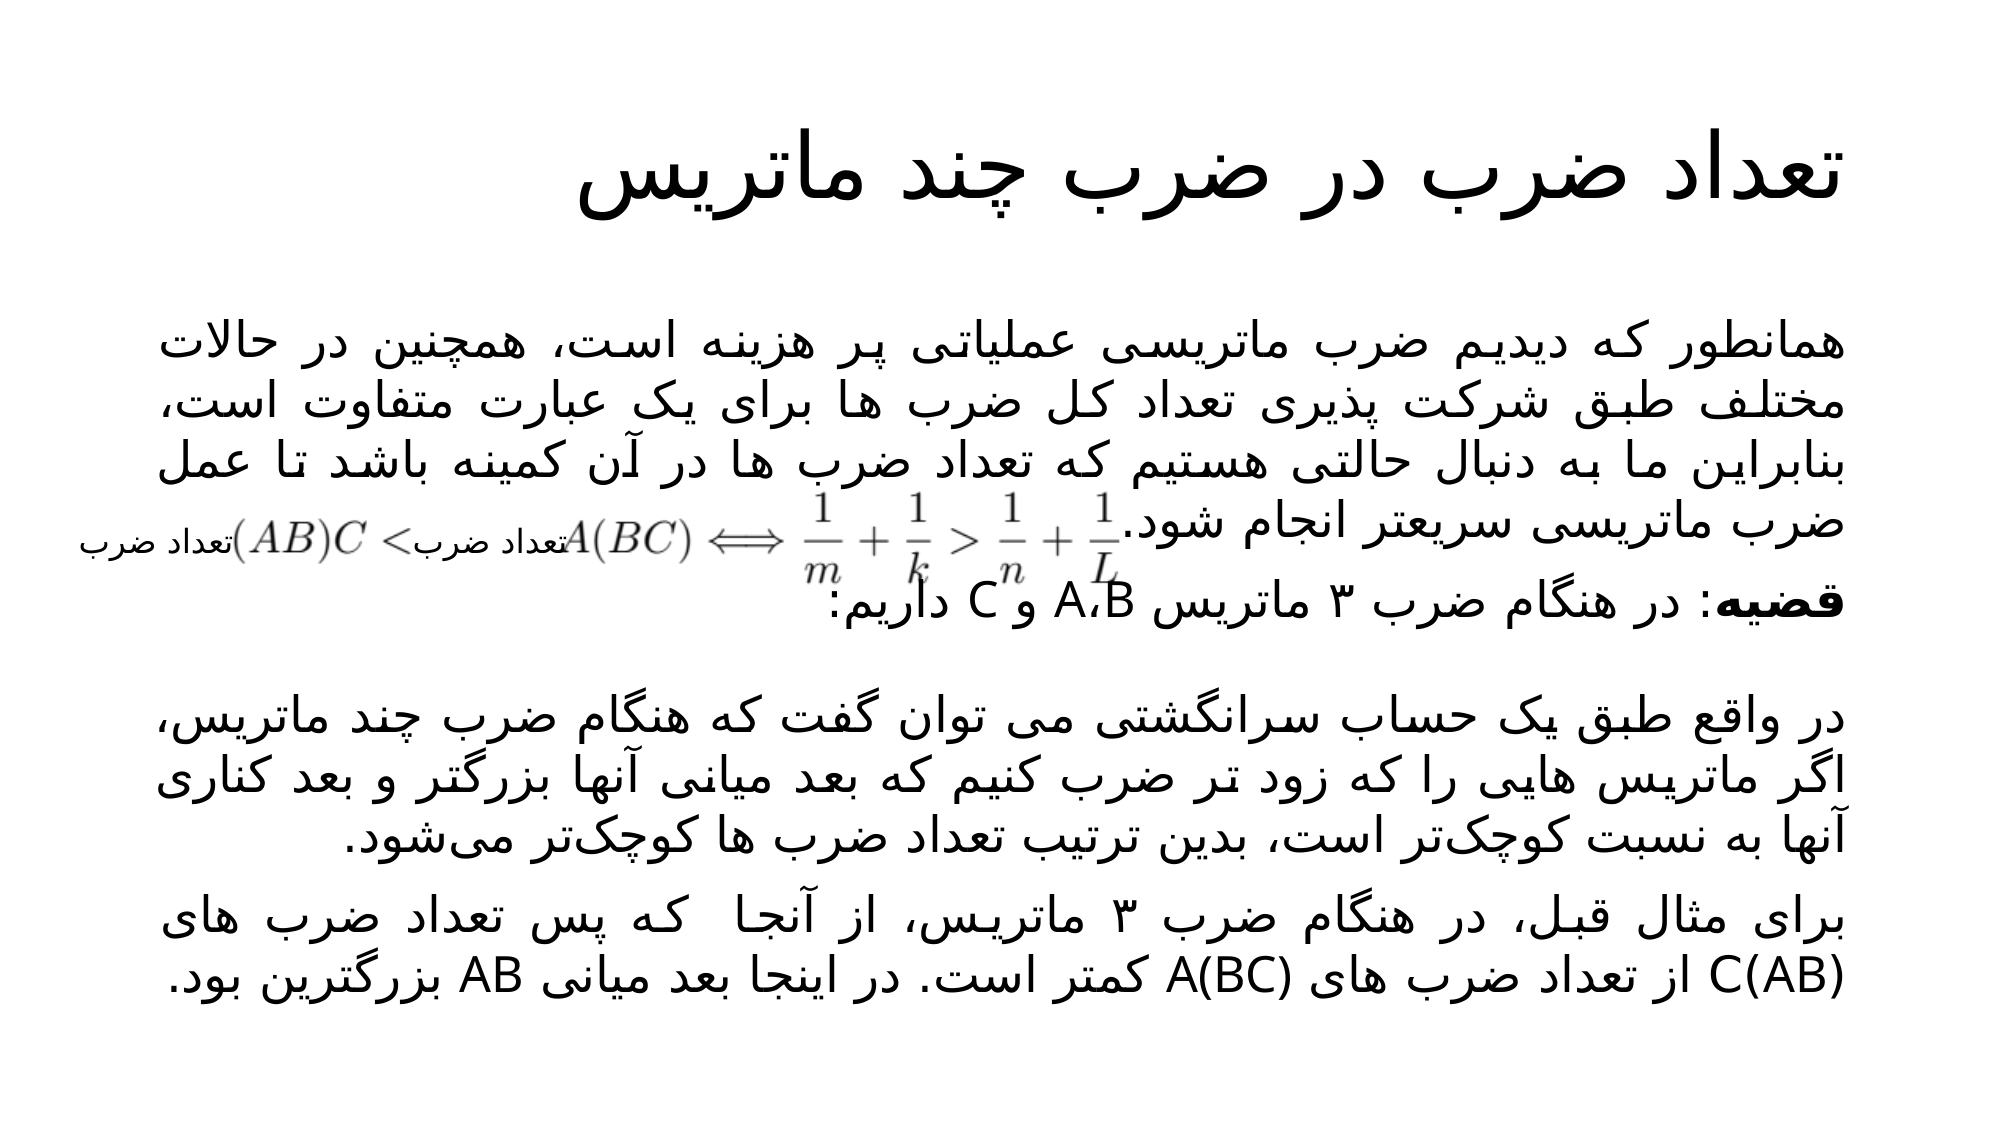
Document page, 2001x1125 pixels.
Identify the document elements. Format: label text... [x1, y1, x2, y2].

text_box تعداد ضرب [63, 512, 232, 568]
title تعداد ضرب در ضرب چند ماتریس [137, 59, 1863, 278]
picture [232, 490, 1120, 587]
